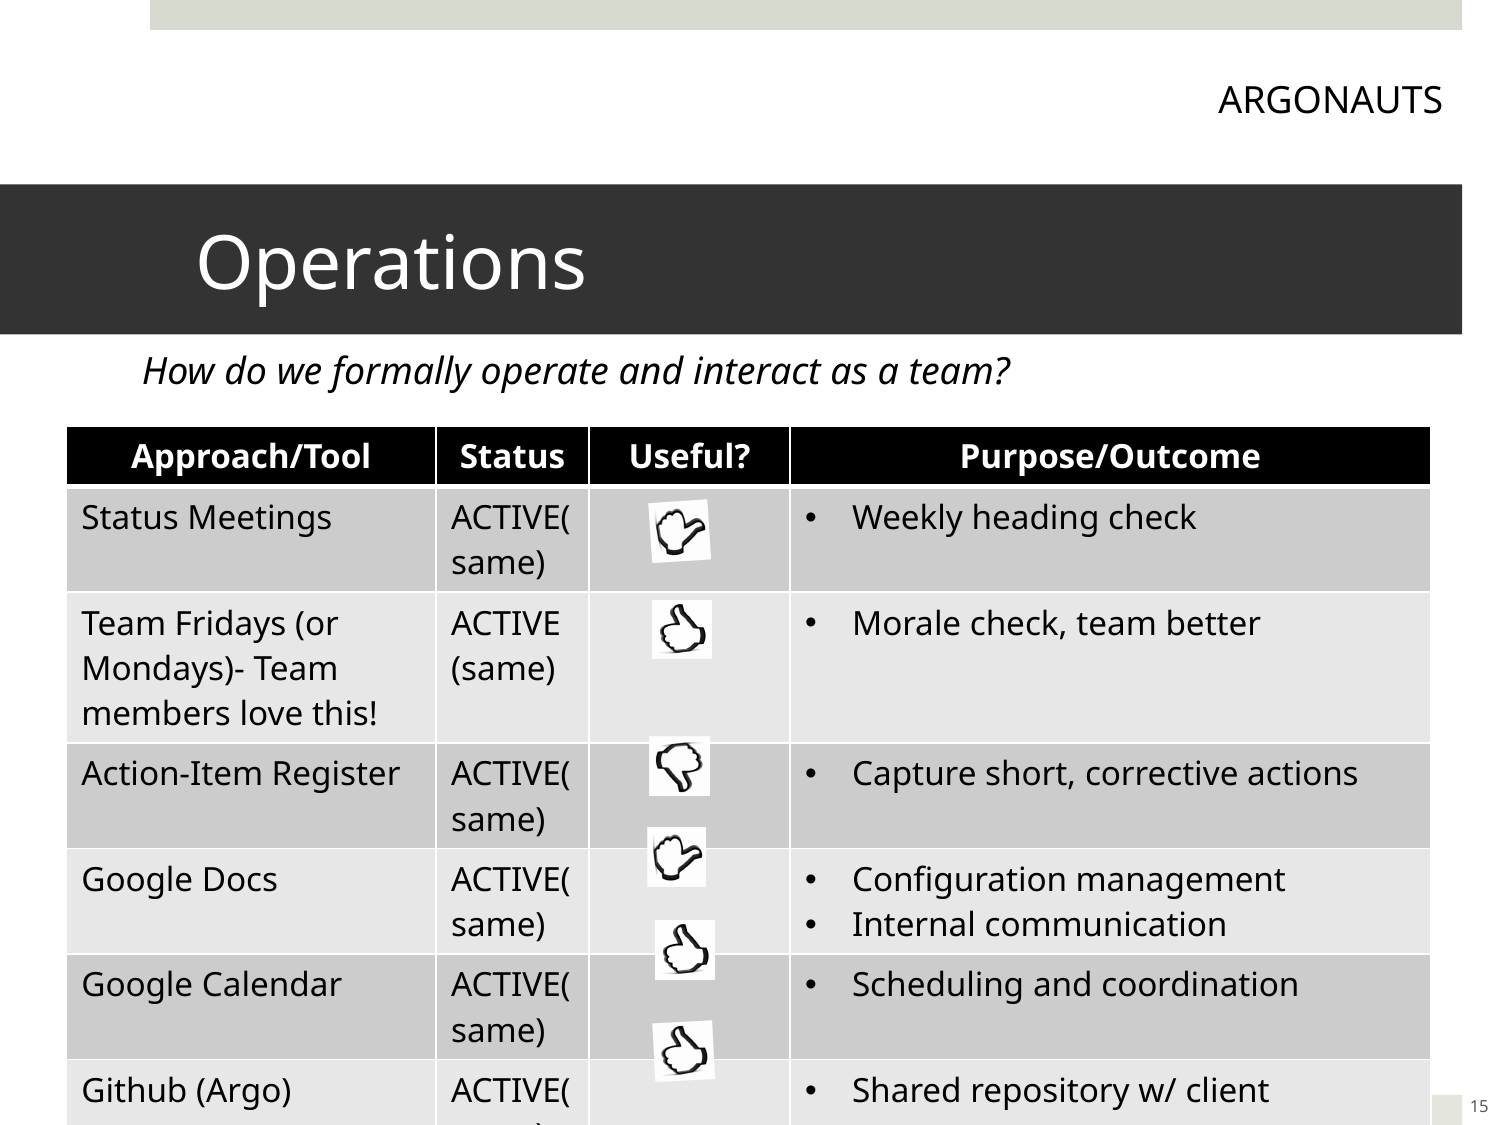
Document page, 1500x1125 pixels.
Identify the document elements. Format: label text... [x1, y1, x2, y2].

table_cell ACTIVE(same) [437, 955, 588, 1059]
table_header Approach/Tool [67, 427, 435, 484]
table_cell Morale check, team better [791, 593, 1430, 742]
picture [646, 827, 707, 887]
picture [654, 920, 716, 980]
slide_number 15 [1441, 1077, 1500, 1125]
table_cell [590, 593, 789, 742]
table_cell ACTIVE(same) [437, 744, 588, 848]
table_cell [590, 849, 789, 953]
table_cell Capture short, corrective actions [791, 744, 1430, 848]
table_cell ACTIVE(same) [437, 849, 588, 953]
table_cell ACTIVE (same) [437, 593, 588, 742]
table_header Purpose/Outcome [791, 427, 1430, 484]
table_header Status [437, 427, 588, 484]
table_cell Status Meetings [67, 489, 435, 591]
picture [649, 500, 711, 563]
table_cell Google Calendar [67, 955, 435, 1059]
text_box How do we formally operate and interact as a team? [127, 340, 1026, 400]
picture [652, 599, 713, 660]
table_cell [590, 744, 789, 848]
table_cell Action-Item Register [67, 744, 435, 848]
table_header Useful? [590, 427, 789, 484]
table_cell Weekly heading check [791, 489, 1430, 591]
text_box ARGONAUTS [1203, 68, 1459, 129]
table_cell Shared repository w/ client [791, 1060, 1430, 1125]
picture [649, 736, 710, 796]
table_cell Team Fridays (or Mondays)- Team members love this! [67, 593, 435, 742]
picture [653, 1021, 715, 1082]
table_cell ACTIVE(same) [437, 1060, 588, 1125]
table_cell [590, 955, 789, 1059]
table_cell [590, 1060, 789, 1125]
table_cell Scheduling and coordination [791, 955, 1430, 1059]
table_cell ACTIVE(same) [437, 489, 588, 591]
table_cell Google Docs [67, 849, 435, 953]
table_cell Configuration management Internal communication [791, 849, 1430, 953]
table_cell [590, 489, 789, 591]
table_cell Github (Argo) [67, 1060, 435, 1125]
title Operations [0, 184, 1463, 335]
